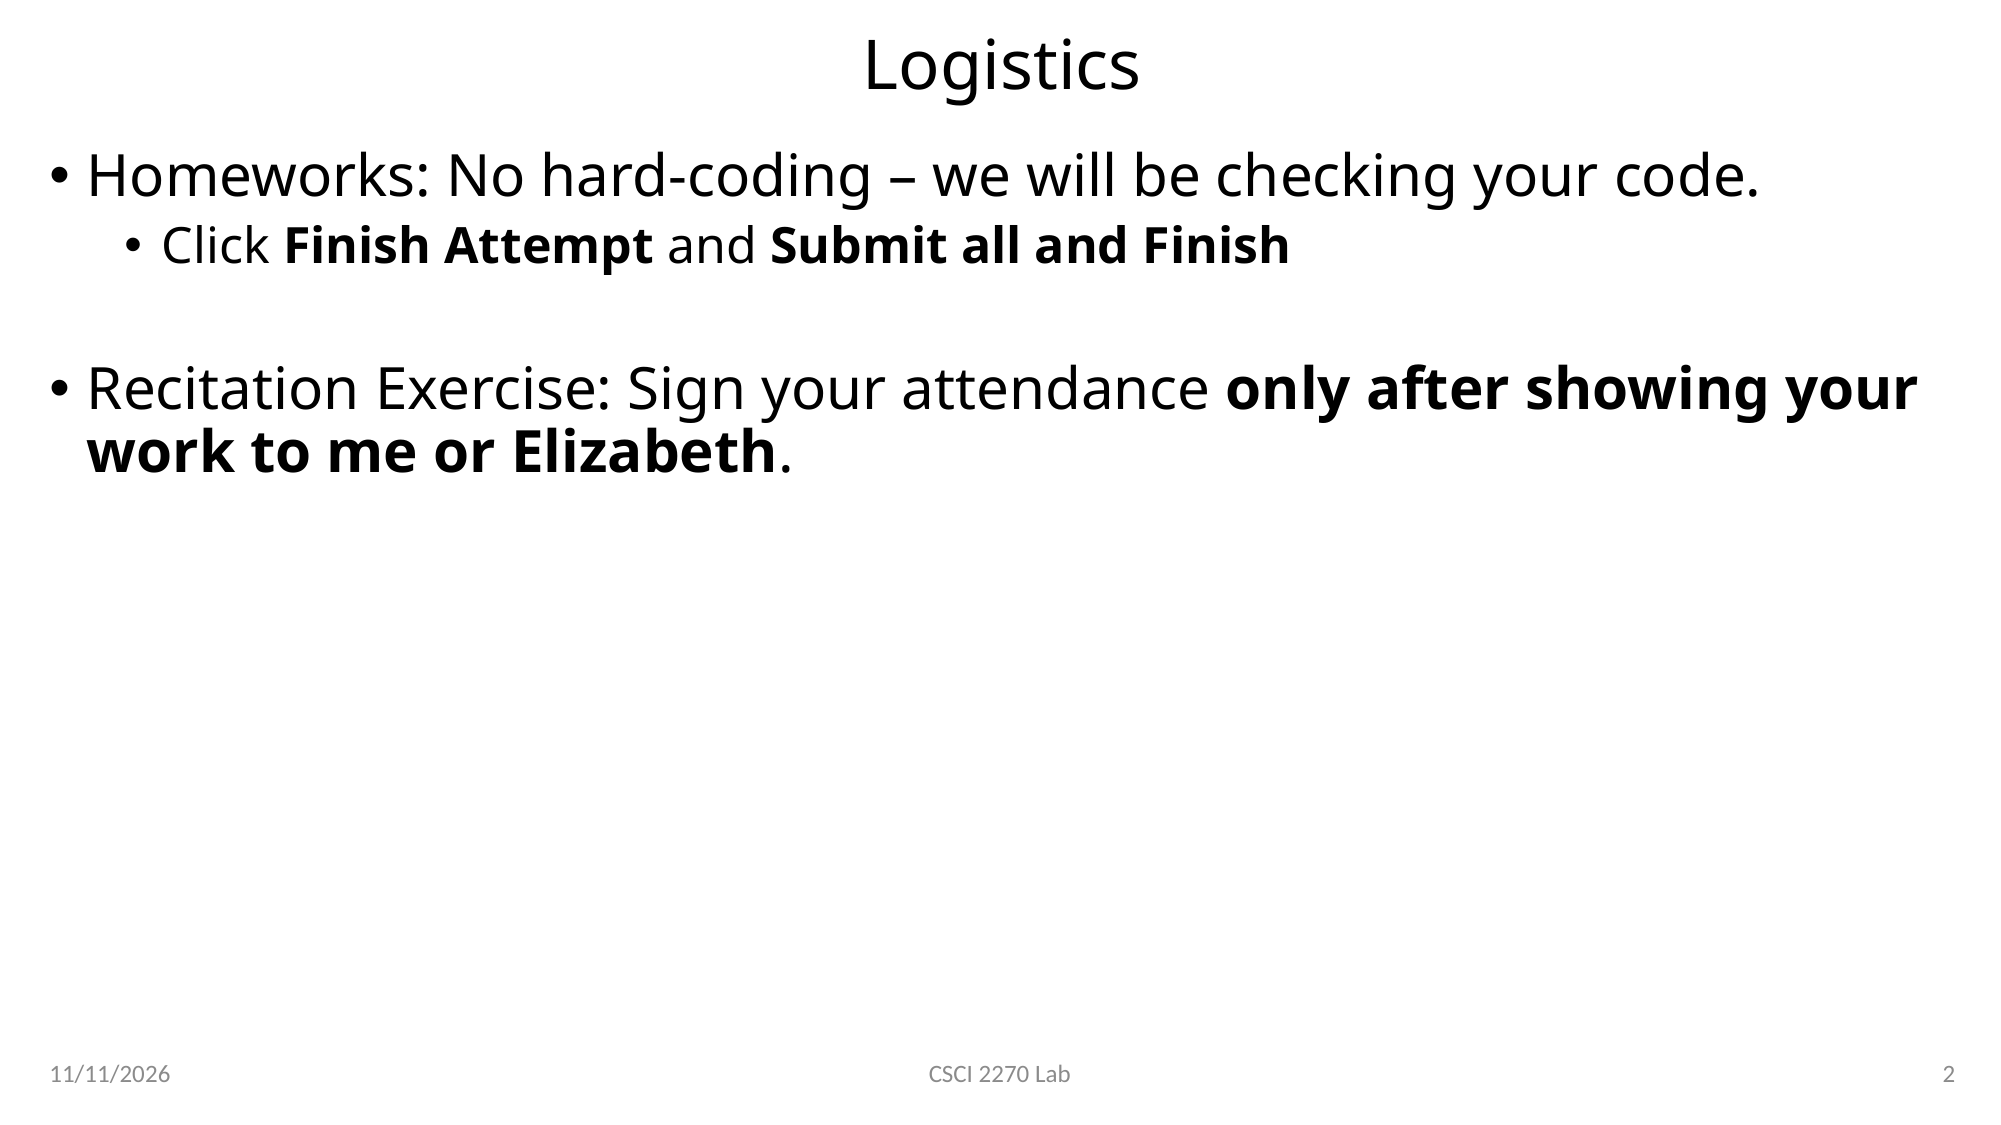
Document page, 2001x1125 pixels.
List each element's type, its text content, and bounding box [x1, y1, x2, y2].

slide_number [34, 1042, 485, 1103]
slide_number 2 [1520, 1042, 1971, 1103]
footer CSCI 2270 Lab [662, 1042, 1338, 1103]
title Logistics [34, 22, 1971, 112]
list Homeworks: No hard-coding – we will be checking your code. Click Finish Attempt and Submit all and Finish Recitation Exercise: Sign your attendance only after showing your work to me or Elizabeth. [34, 139, 1971, 1014]
